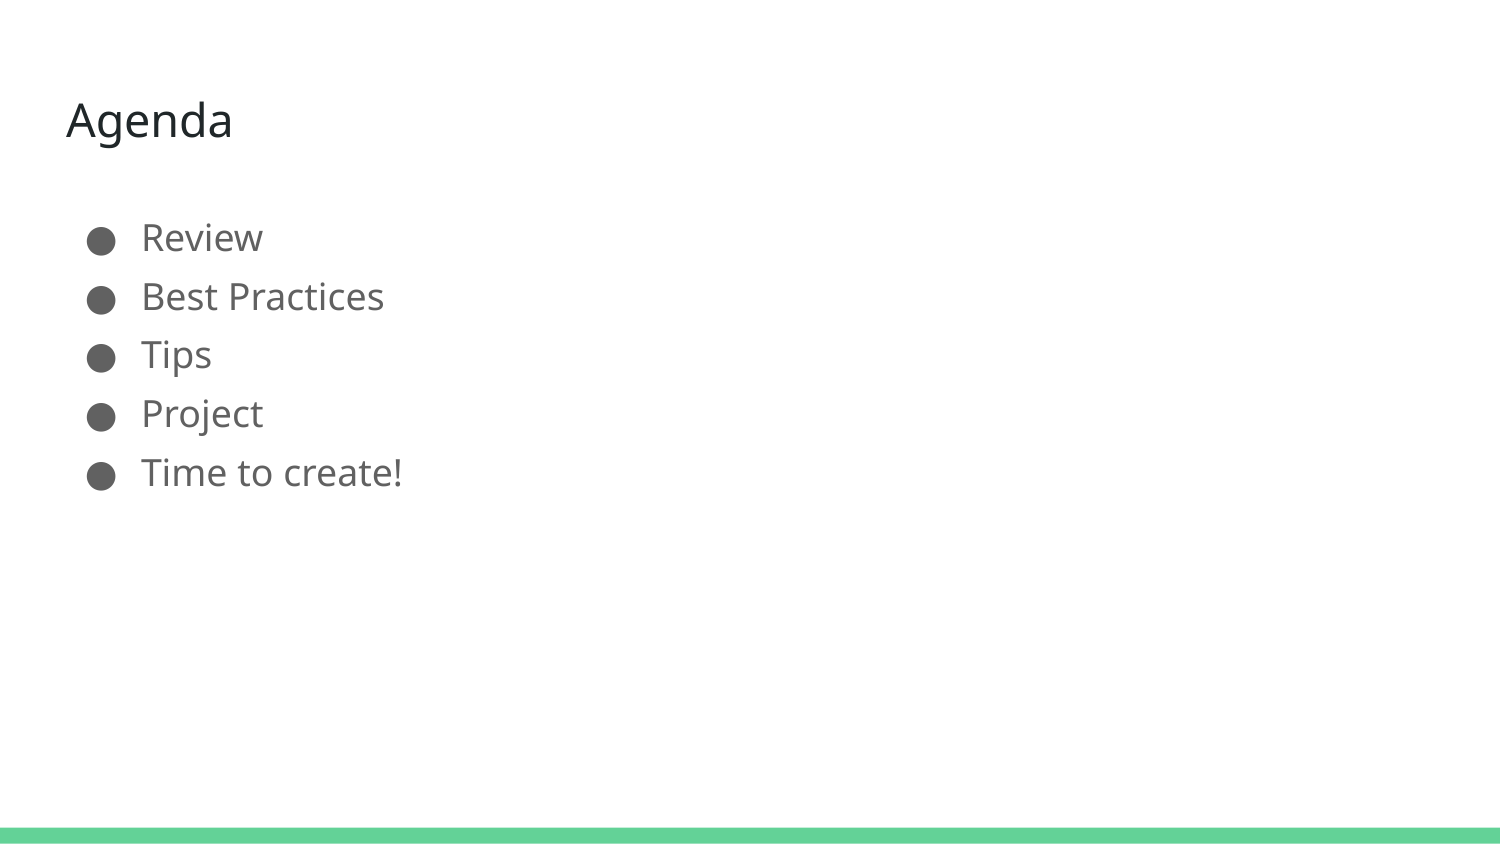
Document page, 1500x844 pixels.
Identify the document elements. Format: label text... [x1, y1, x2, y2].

title Agenda [51, 72, 1449, 167]
list Review Best Practices Tips Project Time to create! [51, 189, 1449, 750]
